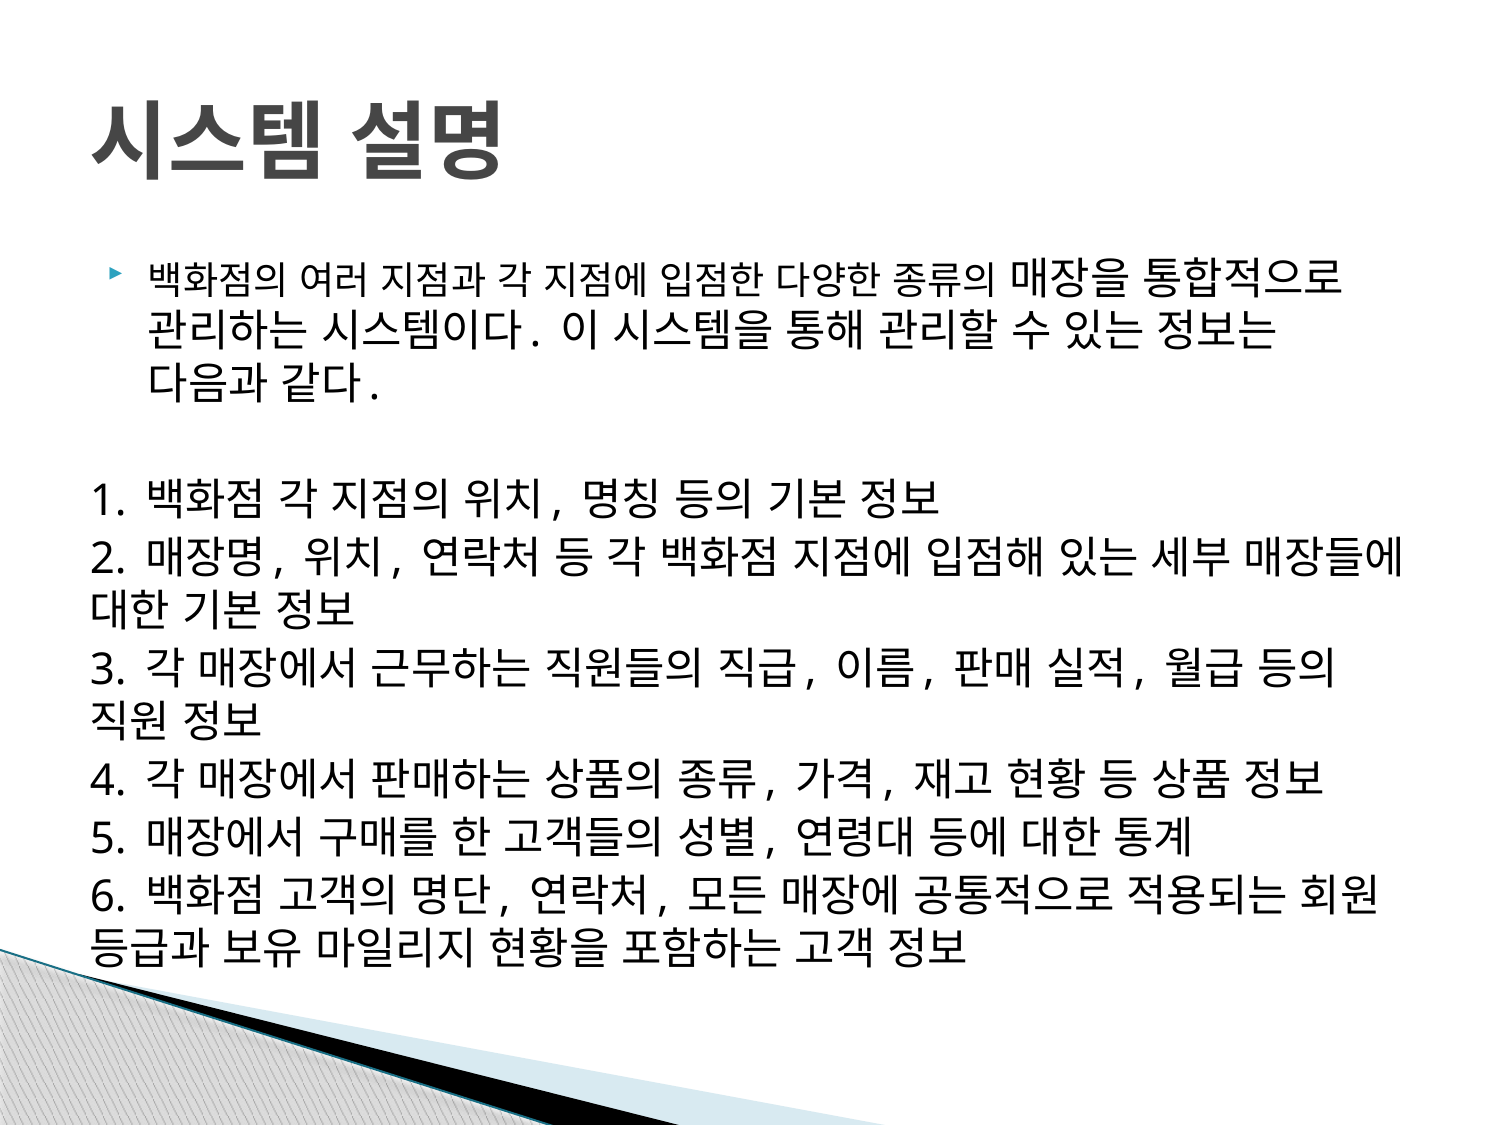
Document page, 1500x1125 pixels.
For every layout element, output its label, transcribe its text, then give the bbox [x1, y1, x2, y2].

title 시스템 설명 [75, 45, 1425, 233]
list 백화점의 여러 지점과 각 지점에 입점한 다양한 종류의 매장을 통합적으로 관리하는 시스템이다. 이 시스템을 통해 관리할 수 있는 정보는 다음과 같다. 1. 백화점 각 지점의 위치, 명칭 등의 기본 정보 2. 매장명, 위치, 연락처 등 각 백화점 지점에 입점해 있는 세부 매장들에 대한 기본 정보 3. 각 매장에서 근무하는 직원들의 직급, 이름, 판매 실적, 월급 등의 직원 정보 4. 각 매장에서 판매하는 상품의 종류, 가격, 재고 현황 등 상품 정보 5. 매장에서 구매를 한 고객들의 성별, 연령대 등에 대한 통계 6. 백화점 고객의 명단, 연락처, 모든 매장에 공통적으로 적용되는 회원 등급과 보유 마일리지 현황을 포함하는 고객 정보 [75, 243, 1425, 986]
